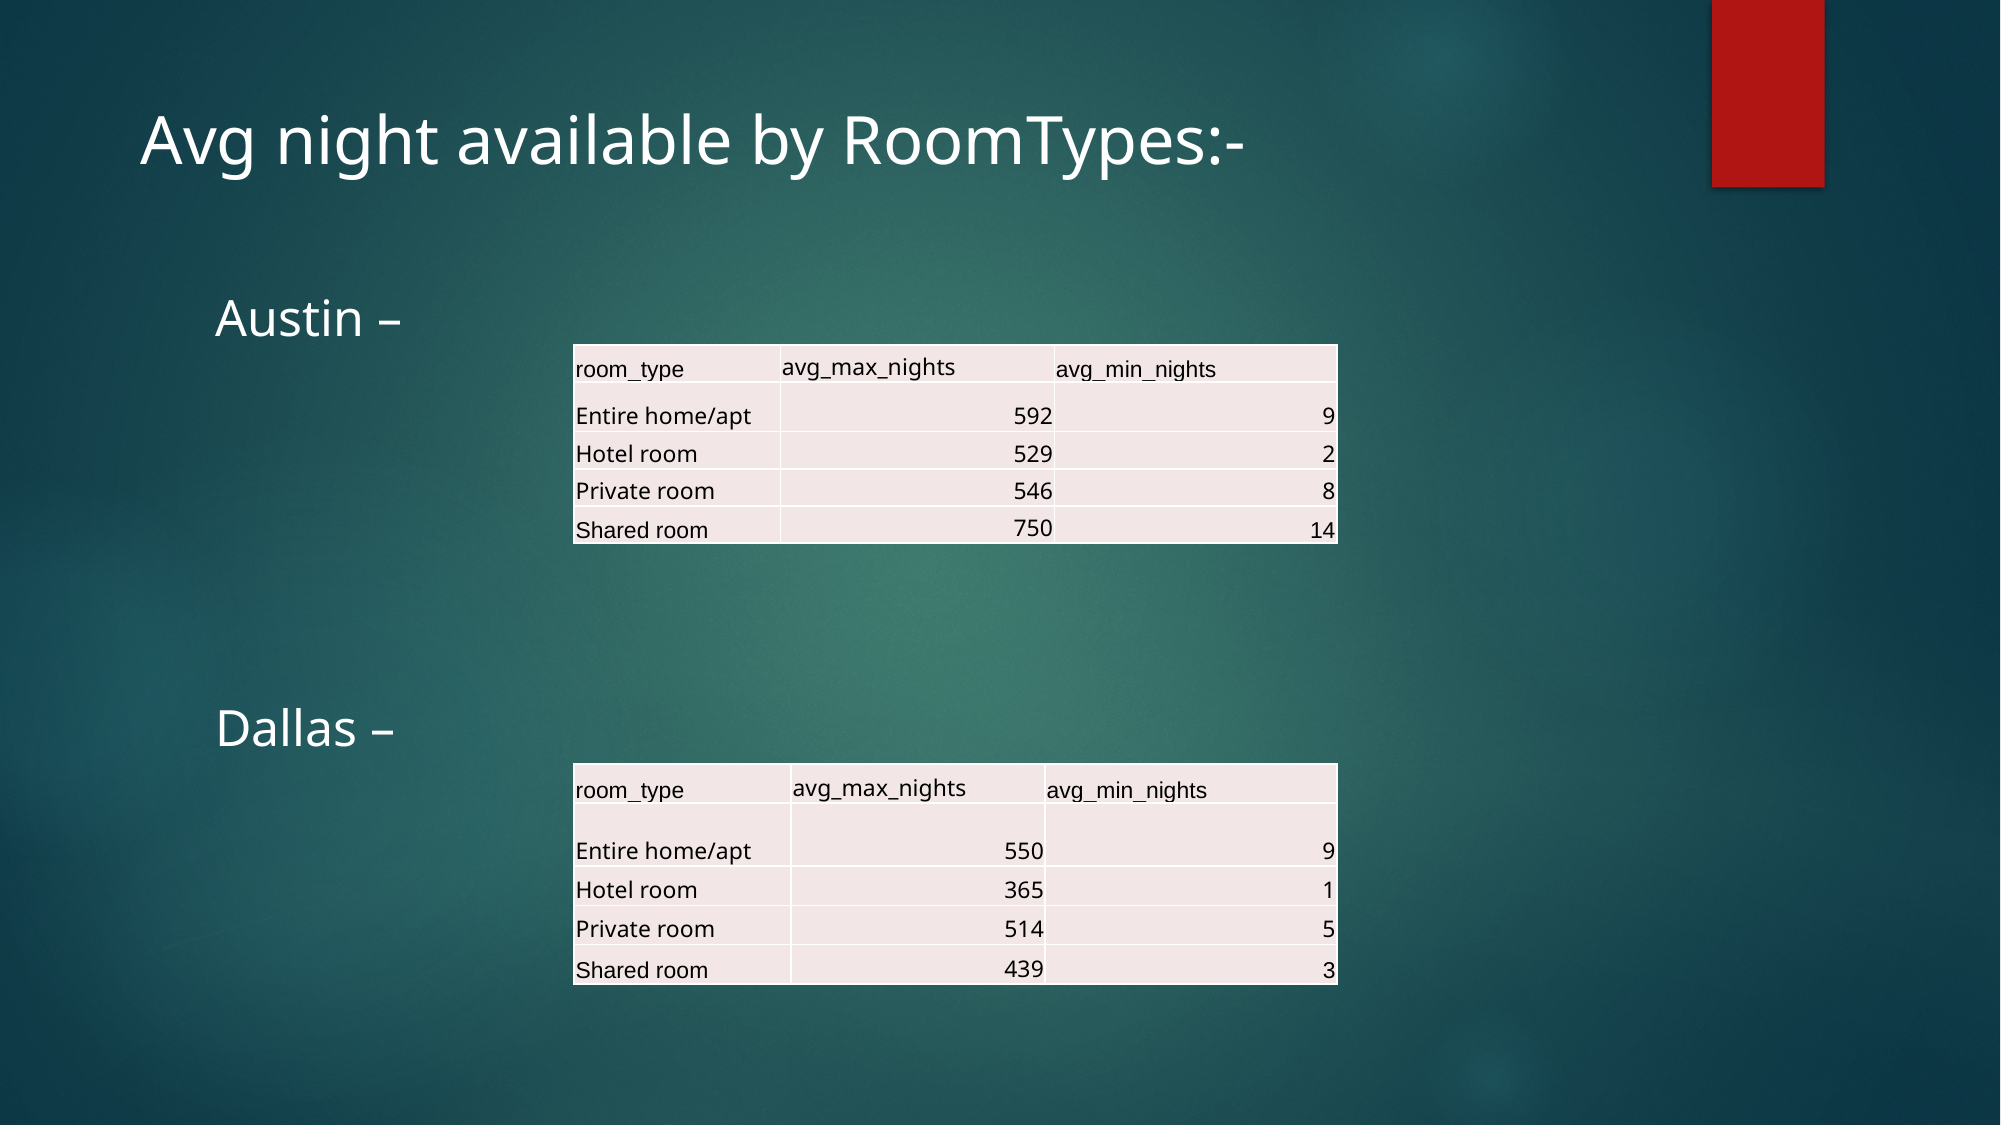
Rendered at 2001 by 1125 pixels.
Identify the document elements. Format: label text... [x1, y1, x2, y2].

table_cell 439 [792, 945, 1044, 983]
table_cell 550 [792, 804, 1044, 865]
text_box Austin – [200, 278, 1883, 549]
table_cell 5 [1046, 906, 1336, 944]
table_header avg_max_nights [792, 765, 1044, 802]
table_header avg_min_nights [1055, 346, 1336, 381]
table_header room_type [575, 346, 780, 381]
table_cell 3 [1046, 945, 1336, 983]
table_cell 2 [1055, 432, 1336, 468]
table_cell 1 [1046, 867, 1336, 905]
table_cell 365 [792, 867, 1044, 905]
table_cell Private room [575, 470, 780, 505]
table_cell Shared room [575, 945, 790, 983]
table_cell Shared room [575, 507, 780, 542]
table_cell 529 [781, 432, 1054, 468]
table_cell Entire home/apt [575, 804, 790, 865]
table_cell 8 [1055, 470, 1336, 505]
table_header room_type [575, 765, 790, 802]
table_cell 546 [781, 470, 1054, 505]
table_cell 750 [781, 507, 1054, 542]
text_box Avg night available by RoomTypes:- [125, 90, 1453, 186]
table_cell 9 [1055, 383, 1336, 431]
table_header avg_min_nights [1046, 765, 1336, 802]
table_cell Private room [575, 906, 790, 944]
table_cell 592 [781, 383, 1054, 431]
table_header avg_max_nights [781, 346, 1054, 381]
table_cell 514 [792, 906, 1044, 944]
picture [0, 0, 2001, 1125]
text_box Dallas – [200, 643, 1883, 899]
table_cell 9 [1046, 804, 1336, 865]
table_cell Hotel room [575, 432, 780, 468]
table_cell 14 [1055, 507, 1336, 542]
table_cell Hotel room [575, 867, 790, 905]
table_cell Entire home/apt [575, 383, 780, 431]
